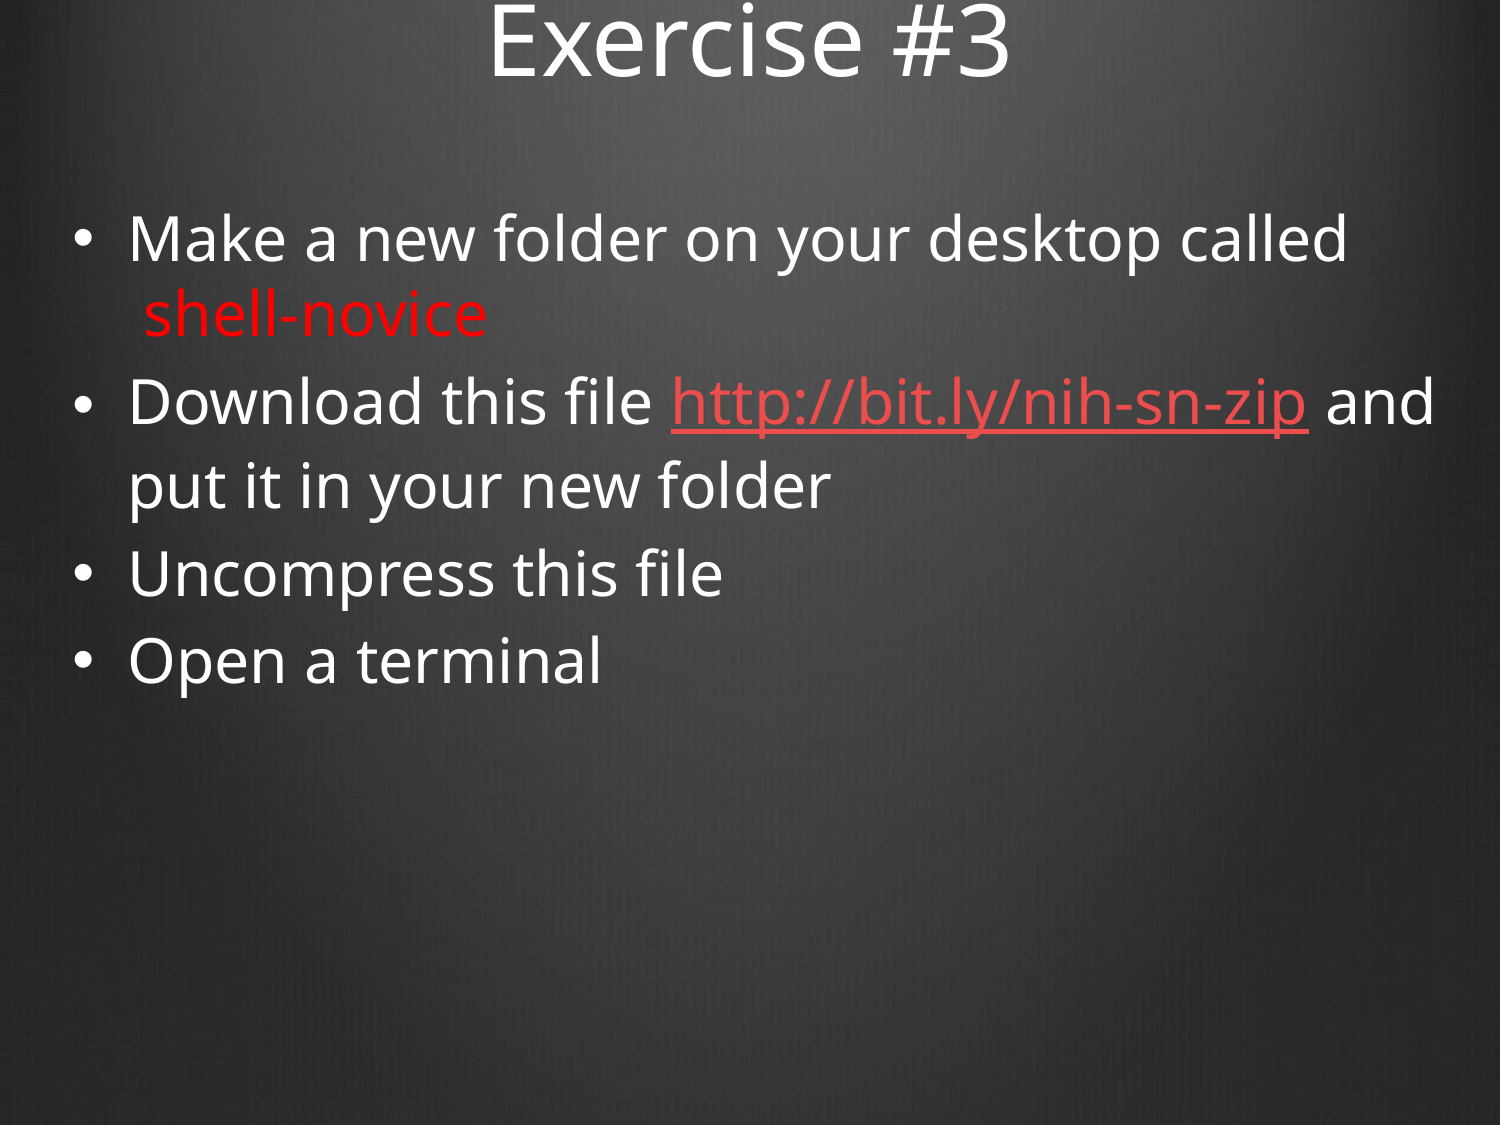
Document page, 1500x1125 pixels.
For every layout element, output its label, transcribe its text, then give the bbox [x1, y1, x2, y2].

list Make a new folder on your desktop called shell-novice Download this file http://bit.ly/nih-sn-zip and put it in your new folder Uncompress this file Open a terminal [0, 191, 1500, 1125]
title Exercise #3 [112, 0, 1388, 117]
